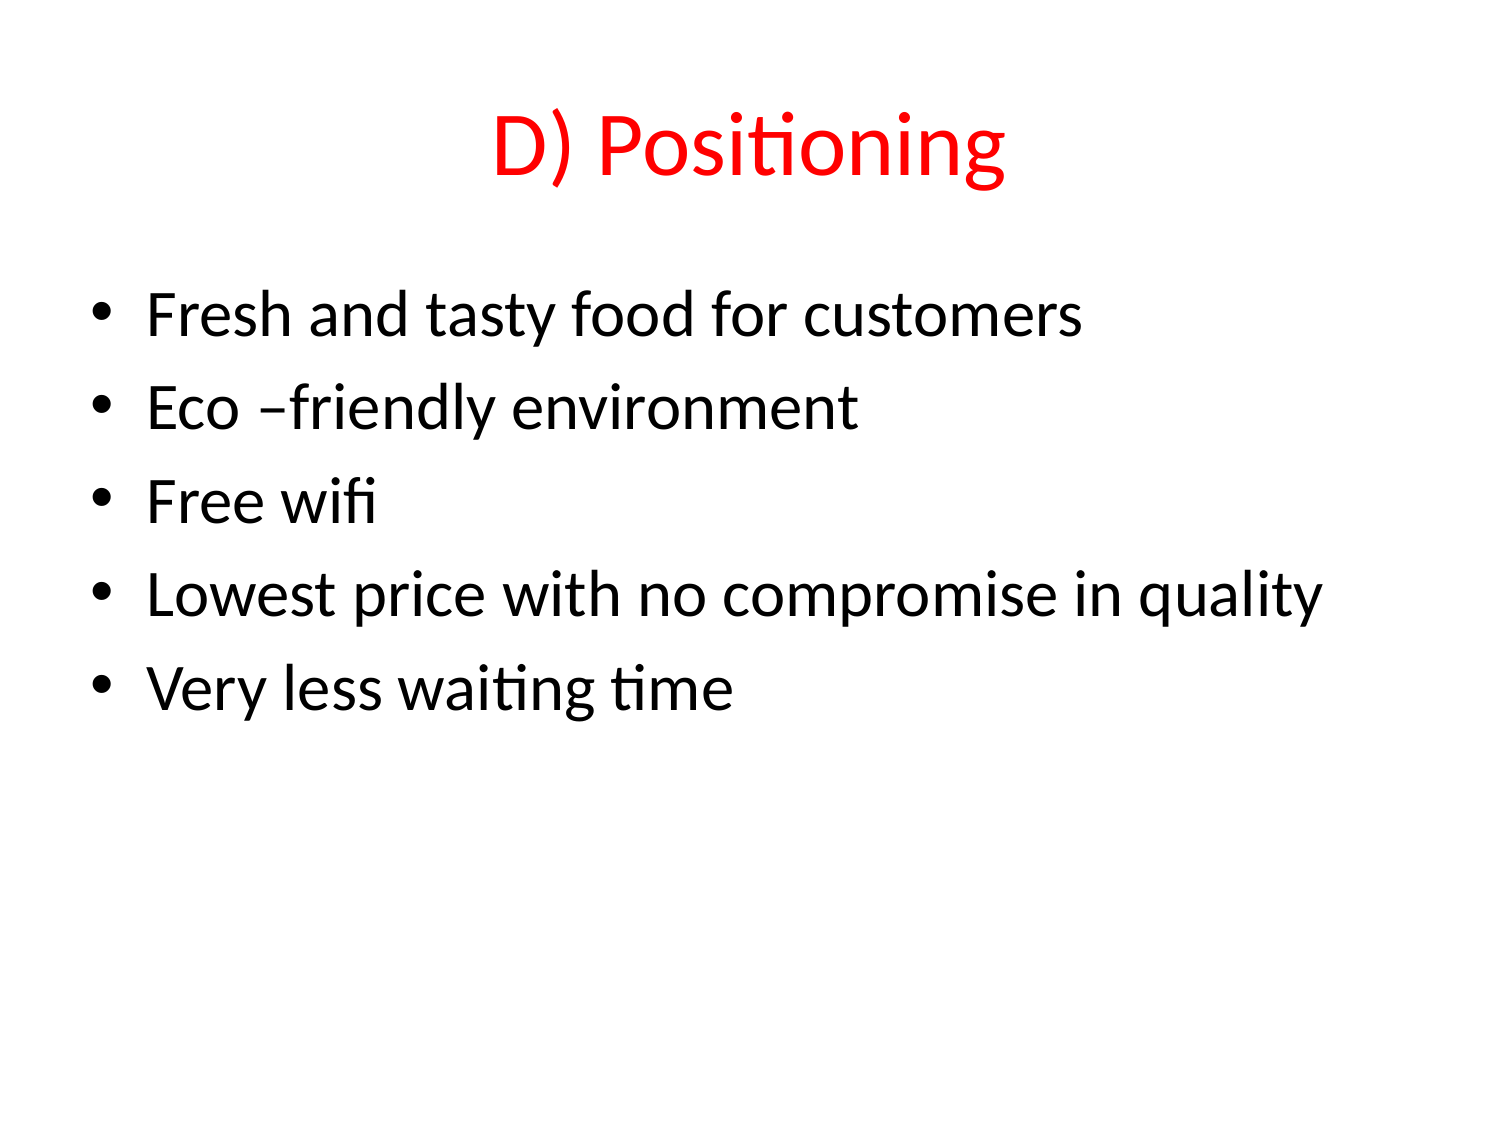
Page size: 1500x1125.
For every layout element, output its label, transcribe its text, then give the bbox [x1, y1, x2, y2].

title D) Positioning [75, 45, 1425, 233]
list Fresh and tasty food for customers Eco –friendly environment Free wifi Lowest price with no compromise in quality Very less waiting time [75, 262, 1425, 1005]
